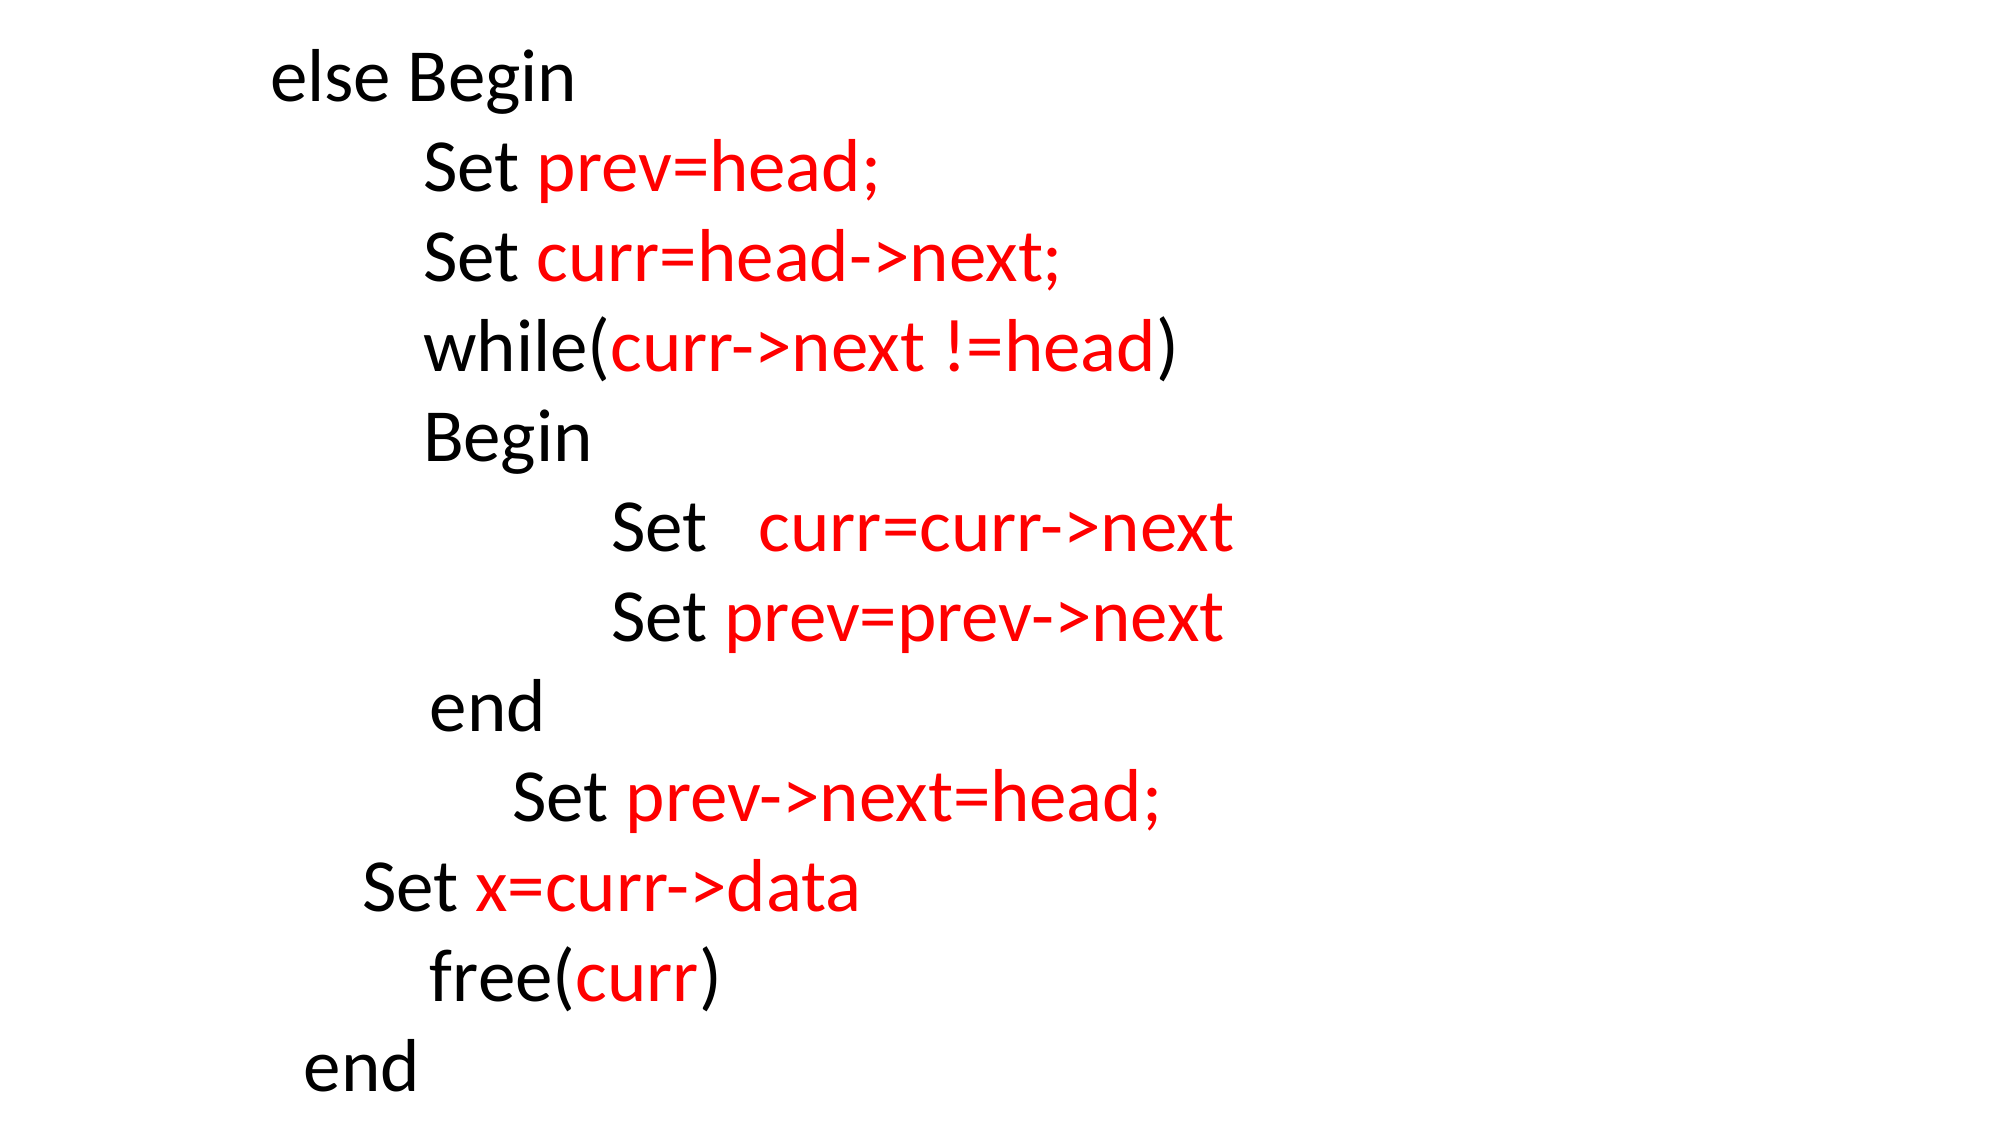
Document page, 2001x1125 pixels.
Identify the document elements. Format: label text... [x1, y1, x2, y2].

text_box else Begin Set prev=head; Set curr=head->next; while(curr->next !=head) Begin Set curr=curr->next Set prev=prev->next end Set prev->next=head; Set x=curr->data free(curr) end [71, 18, 1925, 1119]
